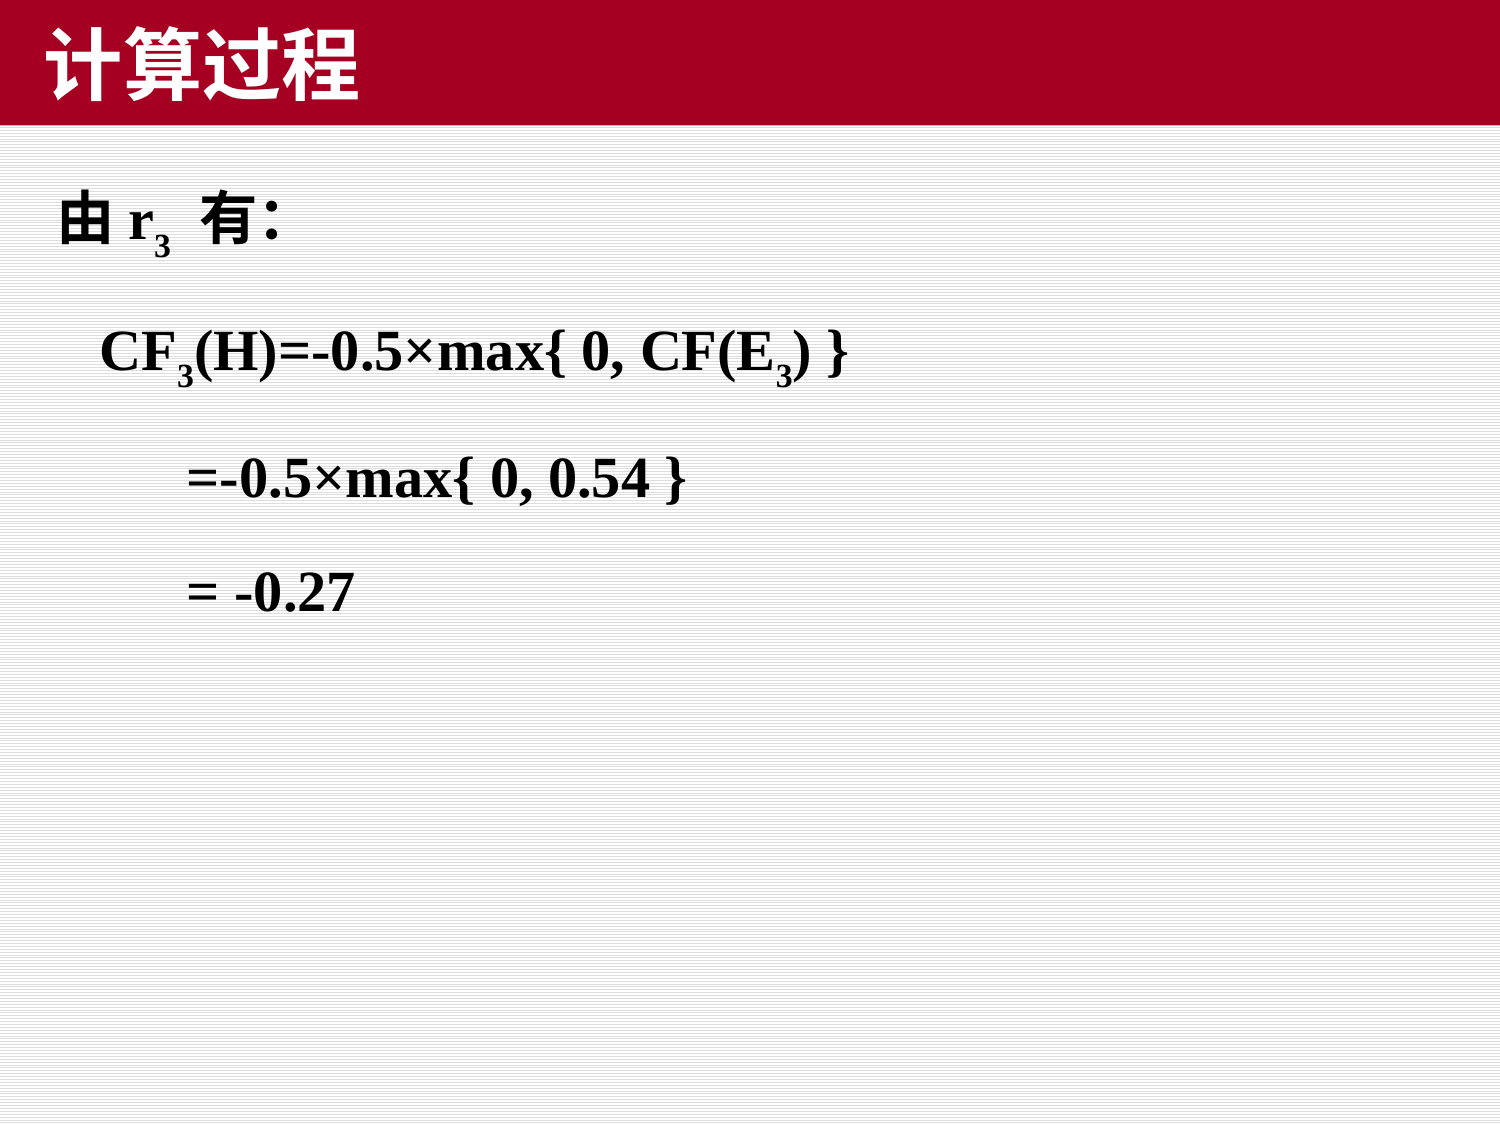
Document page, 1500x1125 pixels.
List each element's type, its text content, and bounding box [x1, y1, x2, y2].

list 由r3 有： CF3(H)=-0.5×max{ 0, CF(E3) } =-0.5×max{ 0, 0.54 } = -0.27 [41, 148, 1459, 1035]
title 计算过程 [0, 0, 1500, 126]
